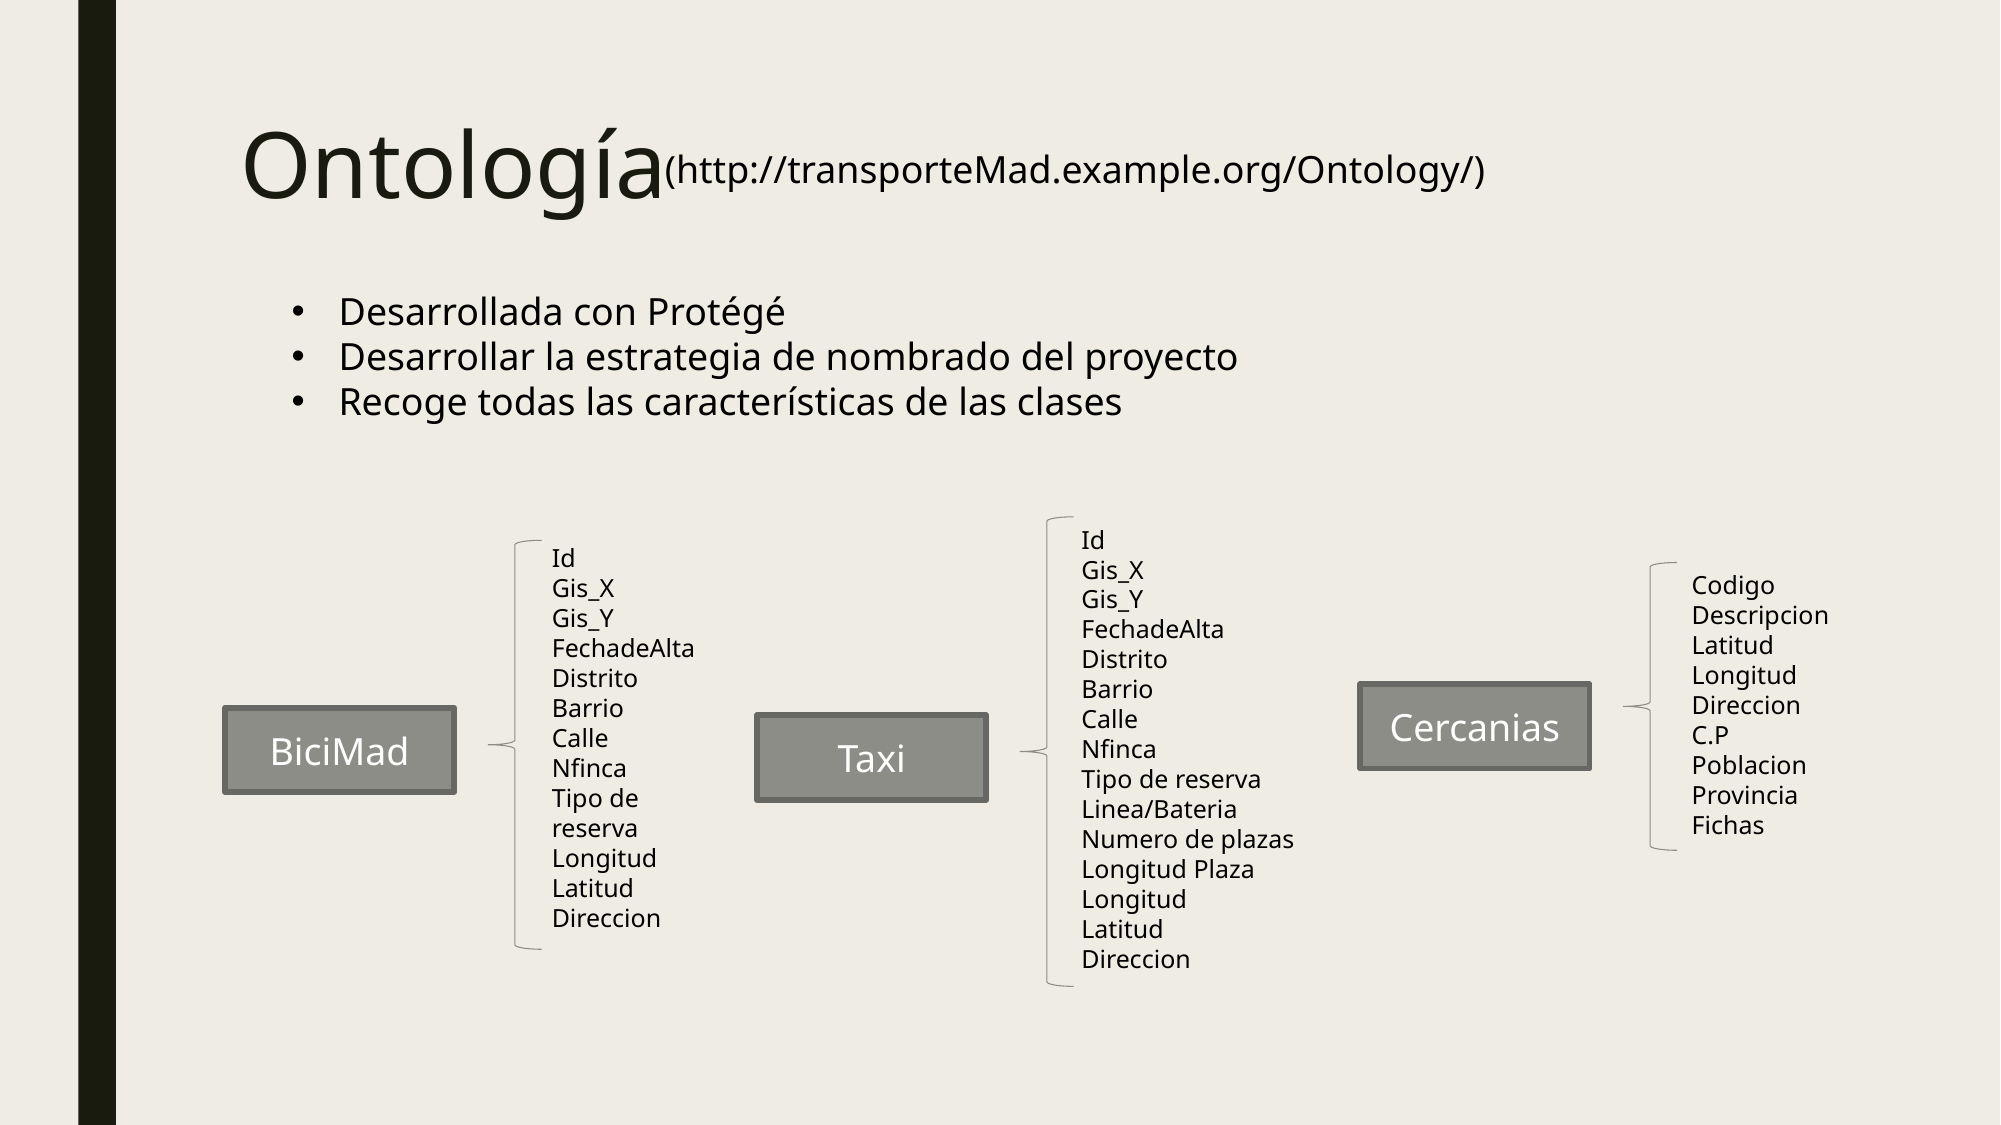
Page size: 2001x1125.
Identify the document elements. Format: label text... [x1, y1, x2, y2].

text_box BiciMad [222, 705, 457, 795]
text_box Codigo Descripcion Latitud Longitud Direccion C.P Poblacion Provincia Fichas [1676, 562, 1845, 847]
text_box (http://transporteMad.example.org/Ontology/) [650, 138, 1651, 199]
text_box Cercanias [1357, 681, 1592, 771]
text_box [487, 539, 542, 950]
text_box Taxi [754, 712, 989, 803]
text_box Id Gis_X Gis_Y FechadeAlta Distrito Barrio Calle Nfinca Tipo de reserva Longitud Latitud Direccion [537, 535, 712, 940]
text_box Id Gis_X Gis_Y FechadeAlta Distrito Barrio Calle Nfinca Tipo de reserva Linea/Bateria Numero de plazas Longitud Plaza Longitud Latitud Direccion [1066, 516, 1314, 981]
title Ontología [225, 112, 1800, 357]
text_box Desarrollada con Protégé Desarrollar la estrategia de nombrado del proyecto Recoge todas las características de las clases [276, 280, 1255, 431]
text_box [1019, 516, 1074, 987]
text_box [1622, 561, 1677, 851]
